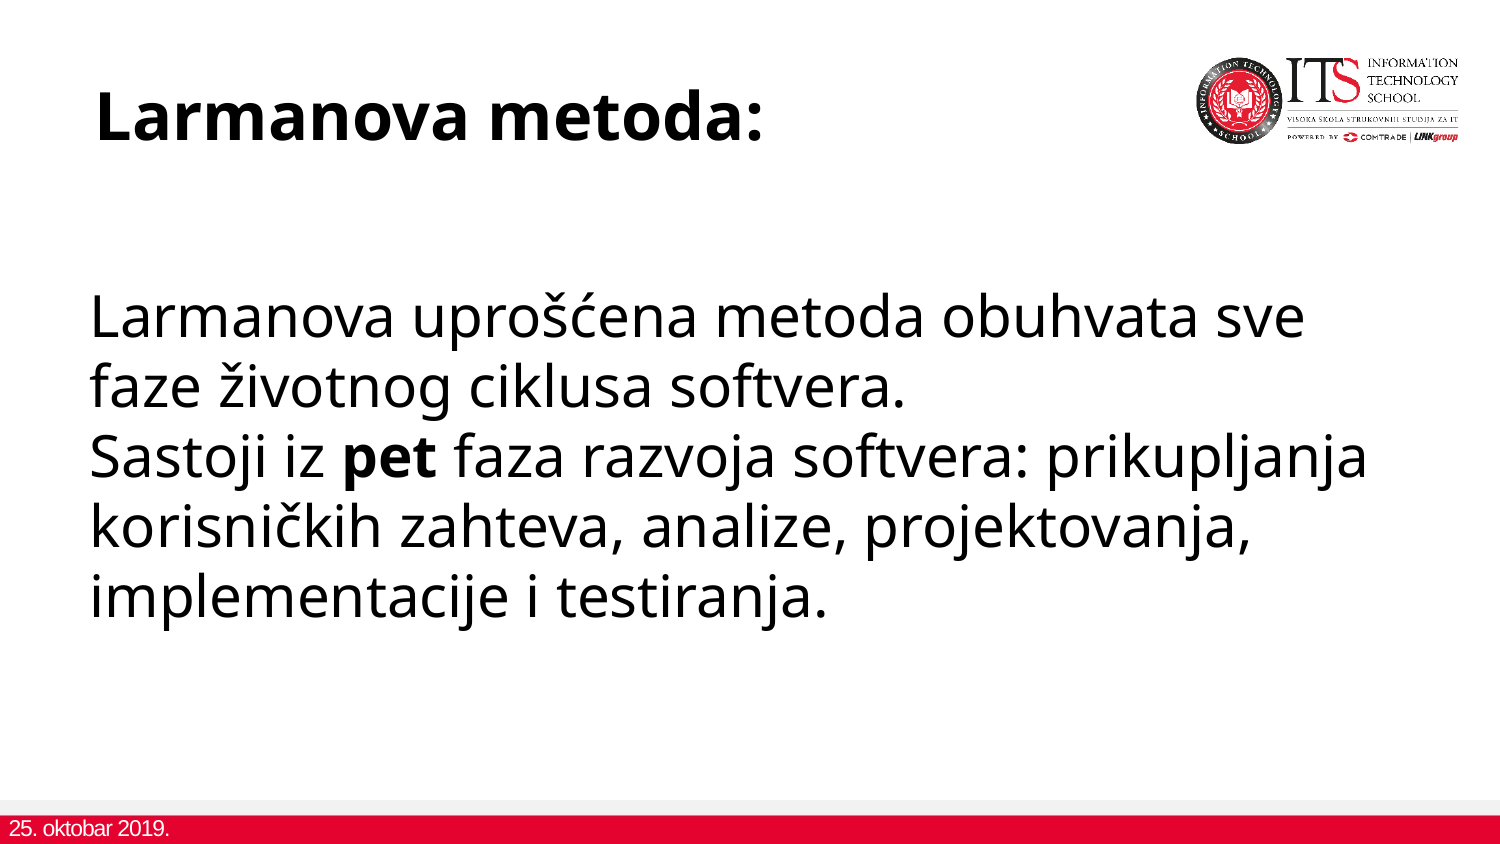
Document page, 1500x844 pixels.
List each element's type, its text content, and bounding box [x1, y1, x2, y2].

slide_number 25. oktobar 2019. [0, 792, 1500, 844]
text_box Larmanova metoda: [62, 66, 863, 162]
text_box Larmanova uprošćena metoda obuhvata sve faze životnog ciklusa softvera. Sastoji iz pet faza razvoja softvera: prikupljanja korisničkih zahteva, analize, projektovanja, implementacije i testiranja. [74, 271, 1425, 637]
picture [0, 34, 1500, 792]
